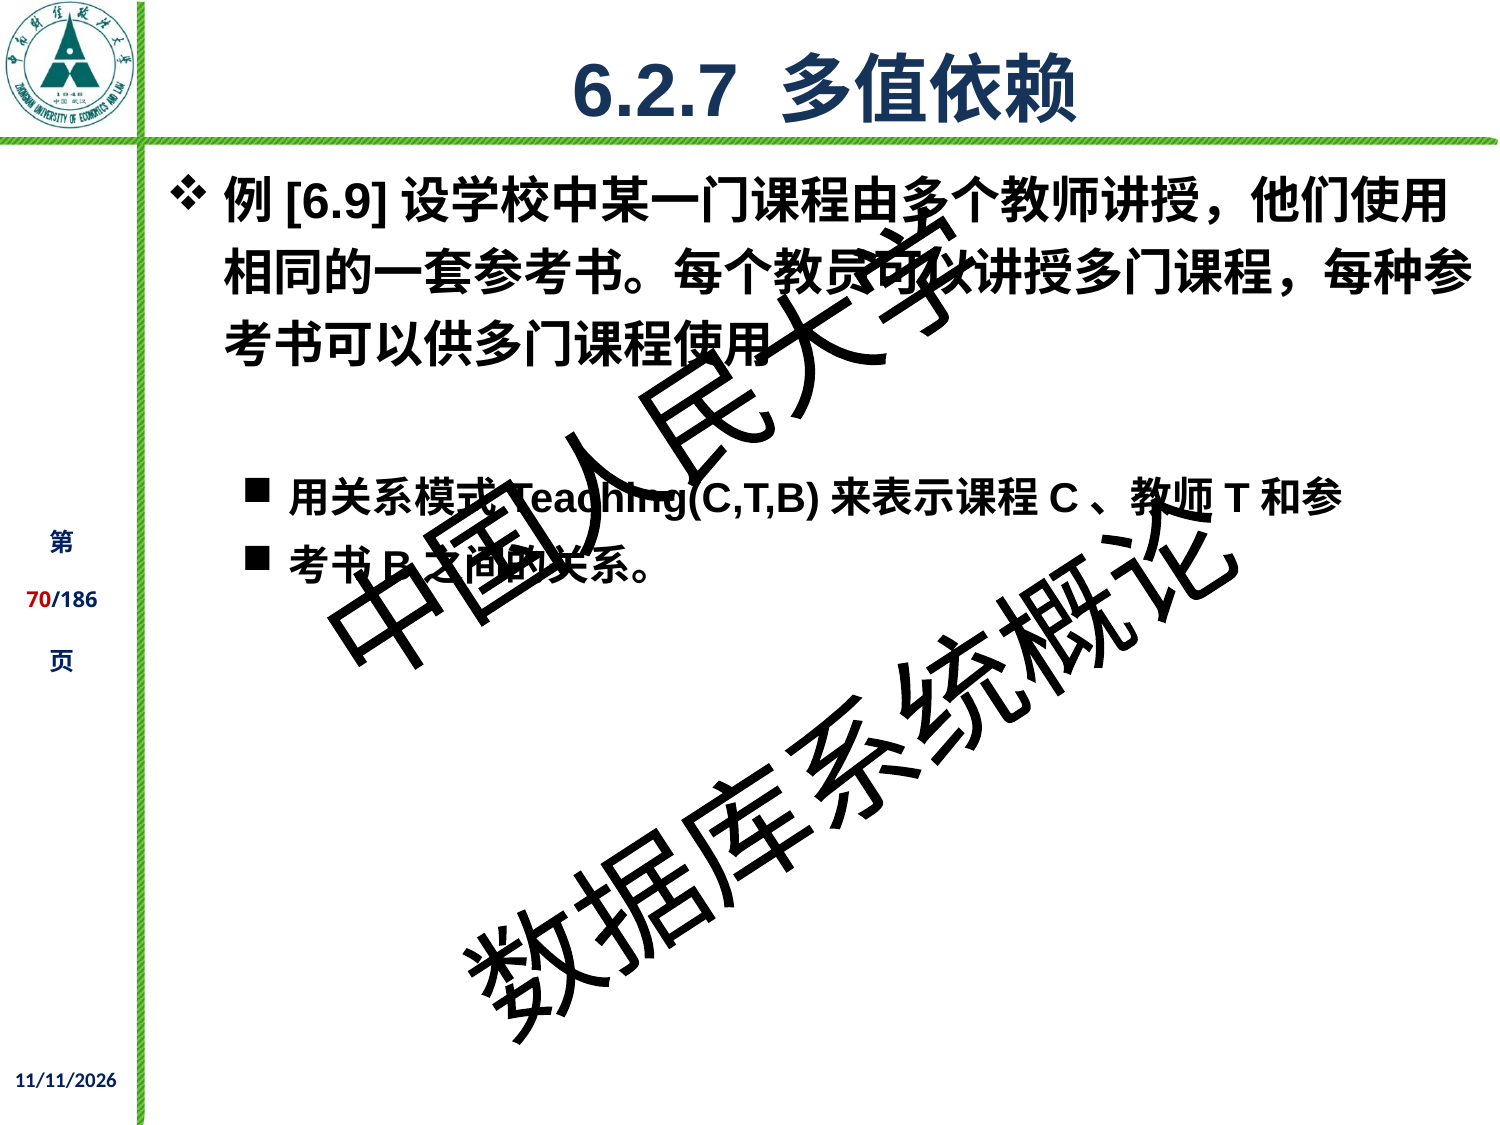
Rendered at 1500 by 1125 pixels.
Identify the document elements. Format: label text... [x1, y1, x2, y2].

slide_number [0, 1058, 136, 1125]
title 6.2.7 多值依赖 [157, 0, 1495, 181]
list 例[6.9]设学校中某一门课程由多个教师讲授，他们使用相同的一套参考书。每个教员可以讲授多门课程，每种参考书可以供多门课程使用 用关系模式Teaching(C,T,B)来表示课程C、教师T和参 考书B之间的关系。 [151, 149, 1489, 946]
text_box [88, 1039, 443, 1082]
picture [136, 1082, 145, 1125]
picture [0, 0, 157, 1039]
